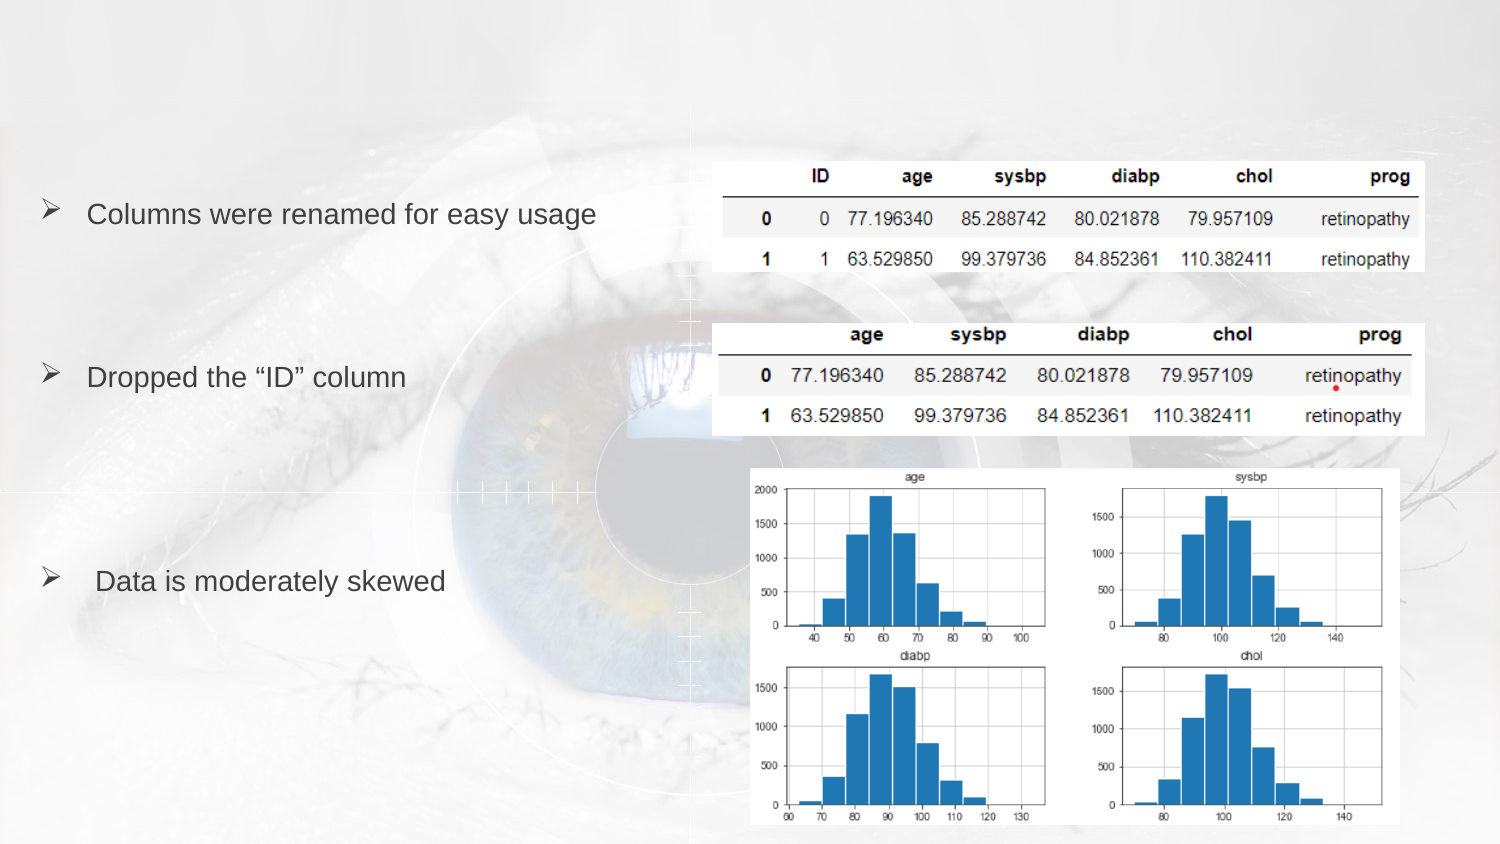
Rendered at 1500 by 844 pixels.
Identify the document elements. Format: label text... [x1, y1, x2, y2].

picture [0, 0, 1500, 844]
list Columns were renamed for easy usage Dropped the “ID” column Data is moderately skewed [24, 234, 775, 844]
